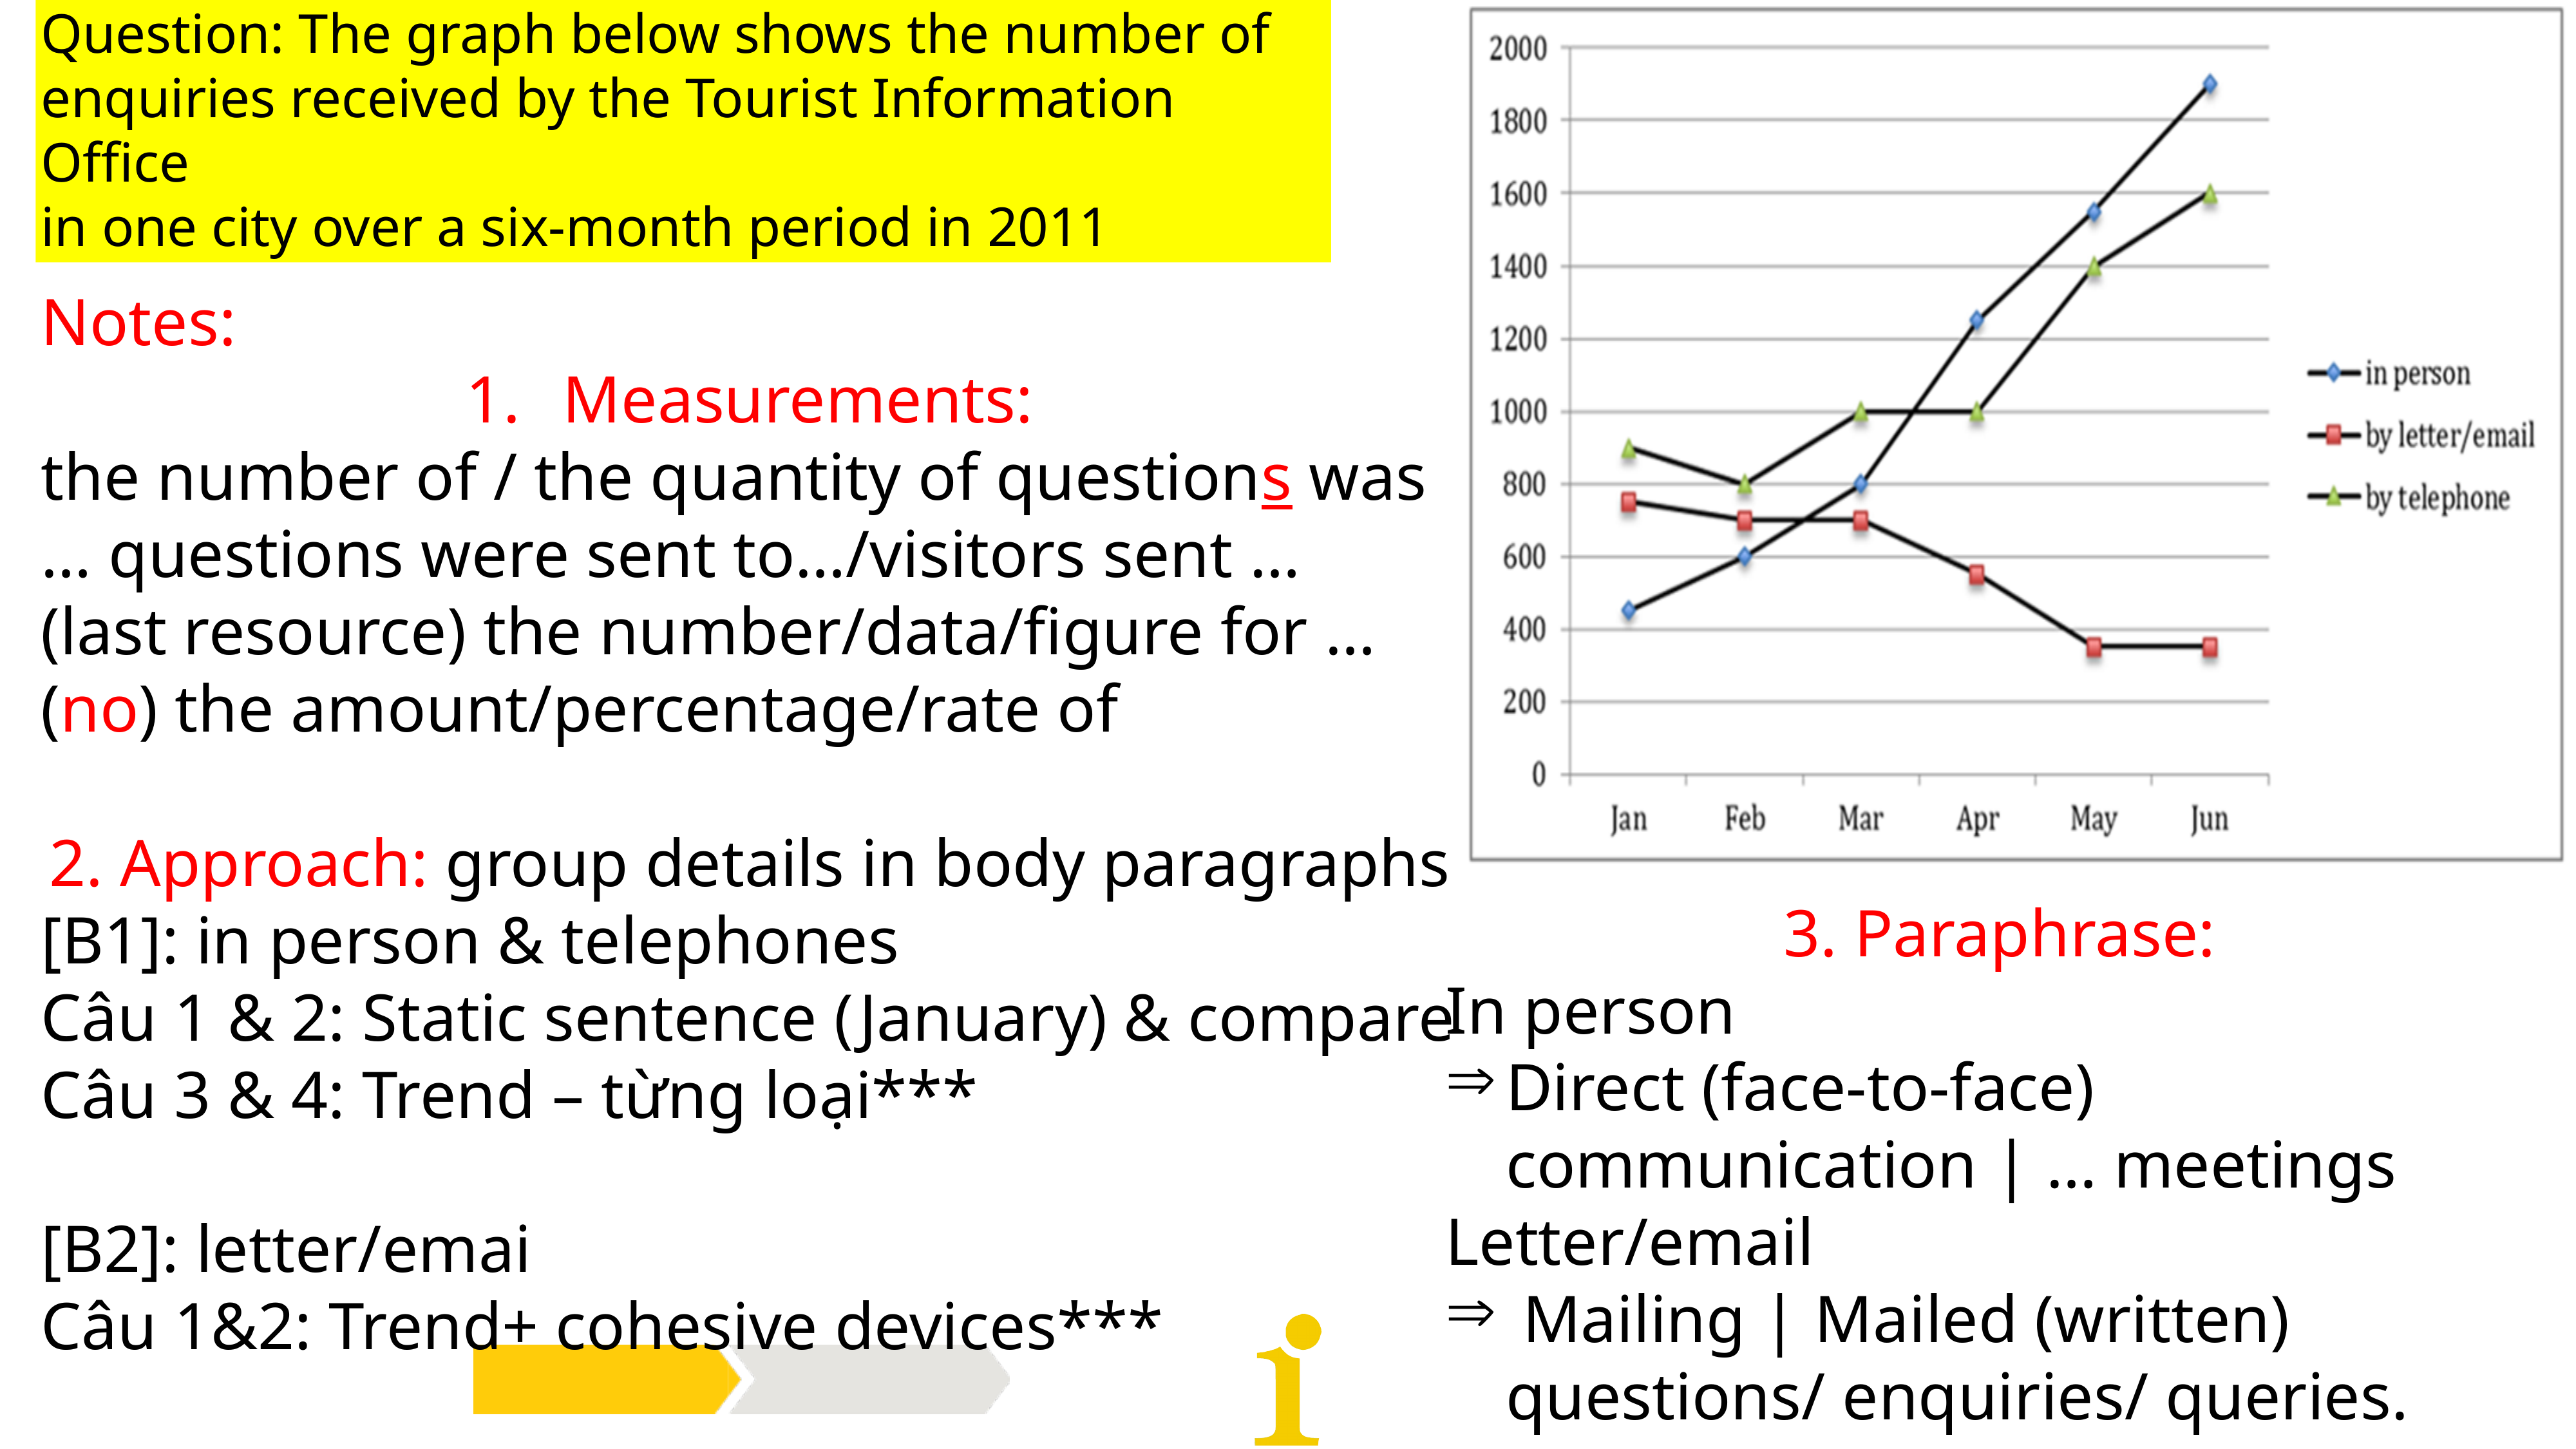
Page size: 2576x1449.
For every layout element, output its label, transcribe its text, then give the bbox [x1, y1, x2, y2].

picture [1464, 0, 2576, 889]
picture [473, 1368, 1010, 1414]
picture [1255, 1368, 1320, 1446]
text_box 3. Paraphrase: In person Direct (face-to-face) communication | … meetings Letter/email Mailing | Mailed (written) questions/ enquiries/ queries. [1440, 886, 2576, 1438]
text_box Question: The graph below shows the number of enquiries received by the Tourist Information Office in one city over a six-month period in 2011 [35, 0, 1331, 263]
text_box Notes: Measurements: the number of / the quantity of questions was … questions were sent to…/visitors sent … (last resource) the number/data/figure for … (no) the amount/percentage/rate of 2. Approach: group details in body paragraphs [B1]: in person & telephones Câu 1 & 2: Static sentence (January) & compare Câu 3 & 4: Trend – từng loại*** [B2]: letter/emai Câu 1&2: Trend+ cohesive devices*** [35, 276, 1461, 1368]
